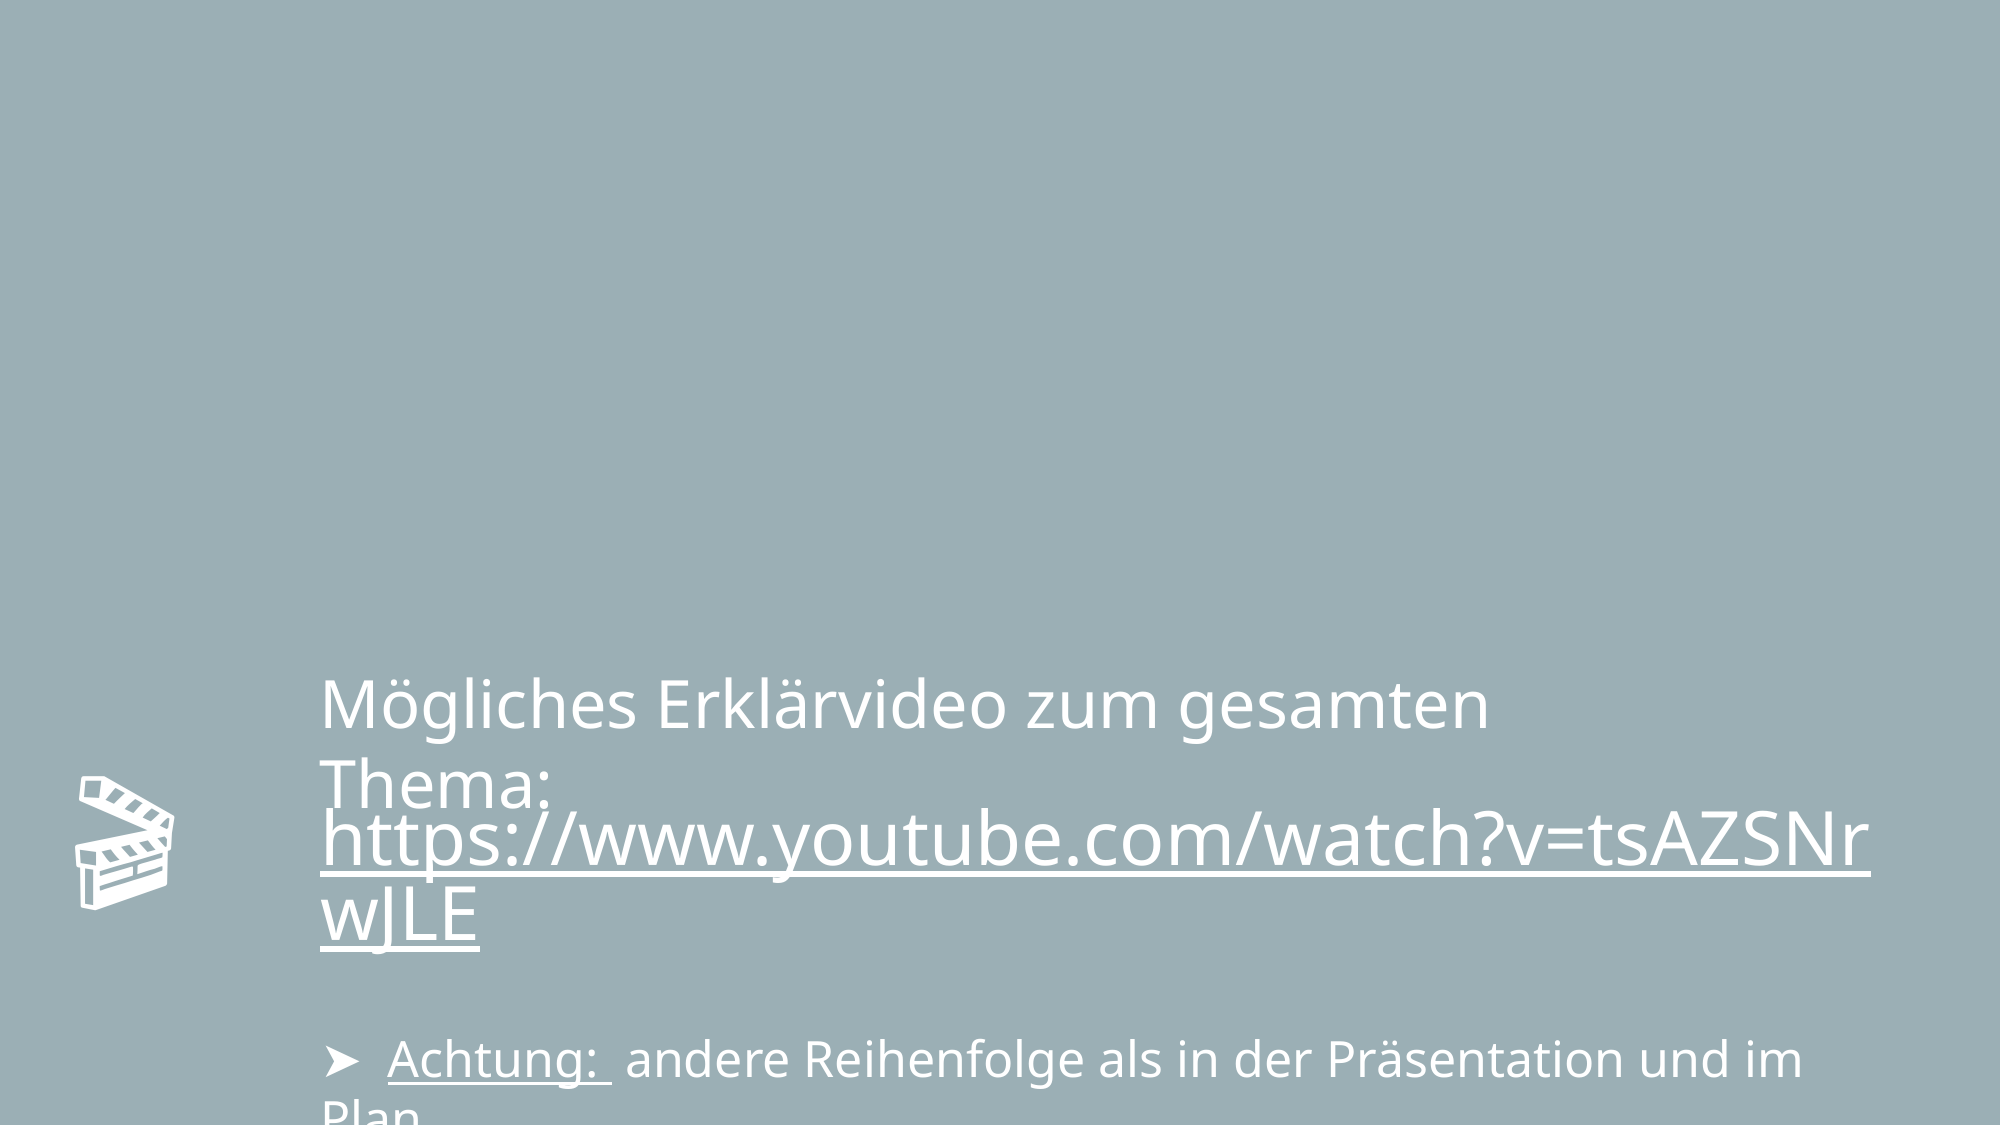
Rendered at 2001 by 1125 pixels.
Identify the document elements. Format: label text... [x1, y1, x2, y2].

text_box 🎬 [53, 750, 306, 930]
text_box Mögliches Erklärvideo zum gesamten Thema: [305, 654, 1587, 829]
text_box https://www.youtube.com/watch?v=tsAZSNrwJLE ➤ Achtung: andere Reihenfolge als in der Präsentation und im Plan [305, 783, 1906, 1081]
